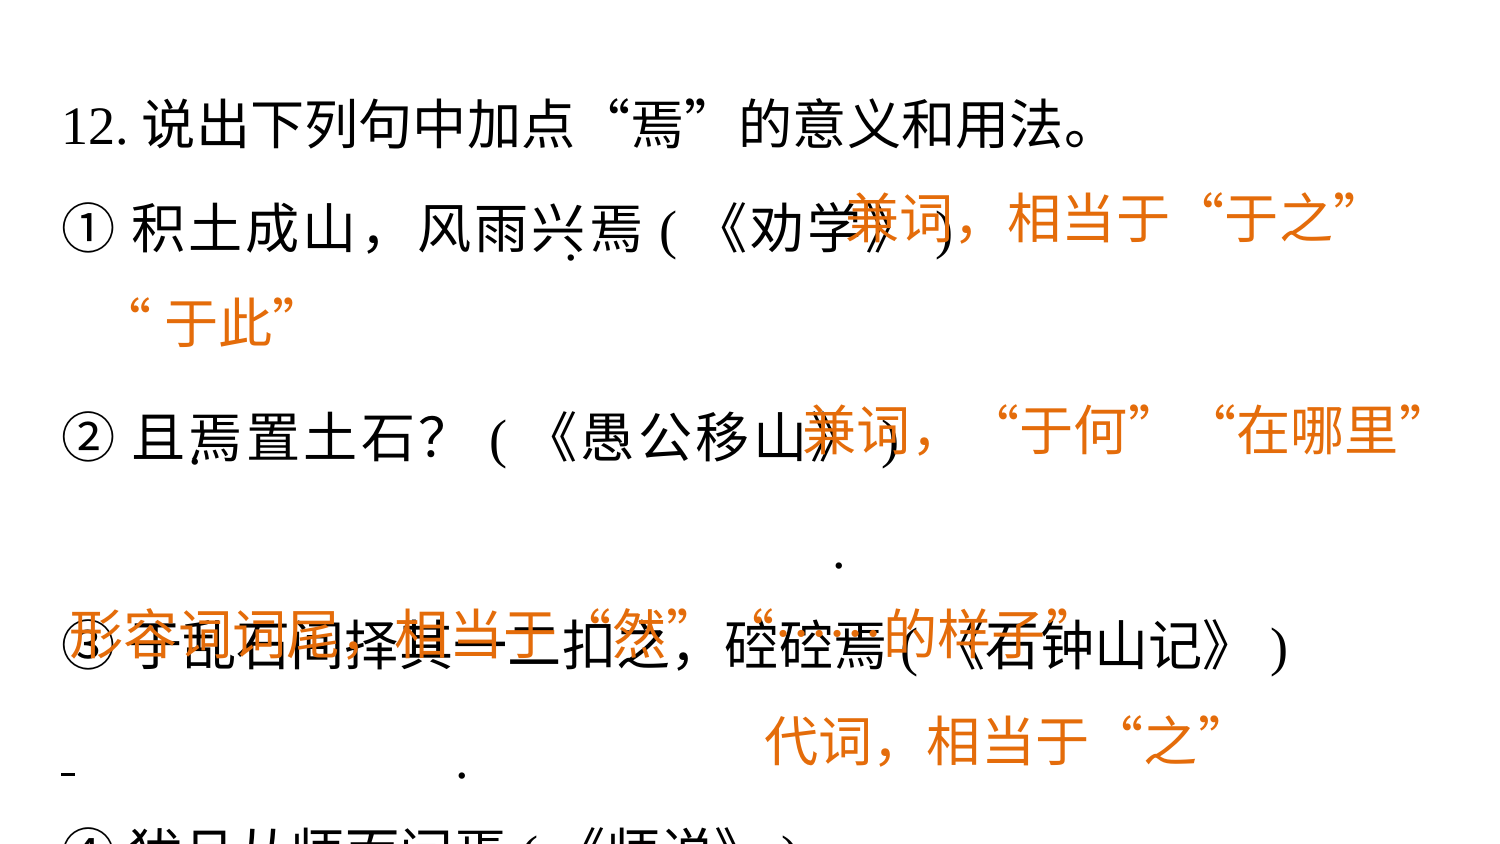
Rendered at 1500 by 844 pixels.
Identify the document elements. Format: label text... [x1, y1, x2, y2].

text_box 形容词词尾，相当于“然”“……的样子” [54, 554, 1153, 674]
text_box 兼词，“于何”“在哪里” [787, 349, 1469, 469]
text_box . [174, 402, 218, 483]
text_box . [440, 716, 485, 797]
text_box 兼词，相当于“于之” “于此” [82, 138, 1403, 362]
text_box 12.说出下列句中加点“焉”的意义和用法。 ①积土成山，风雨兴焉(《劝学》) ②且焉置土石？(《愚公移山》) ③于乱石间择其一二扣之，硿硿焉(《石钟山记》) ④犹且从师而问焉(《师说》) [46, 43, 1471, 844]
text_box . [817, 506, 861, 587]
text_box 代词，相当于“之” [749, 660, 1268, 780]
text_box . [550, 198, 594, 279]
